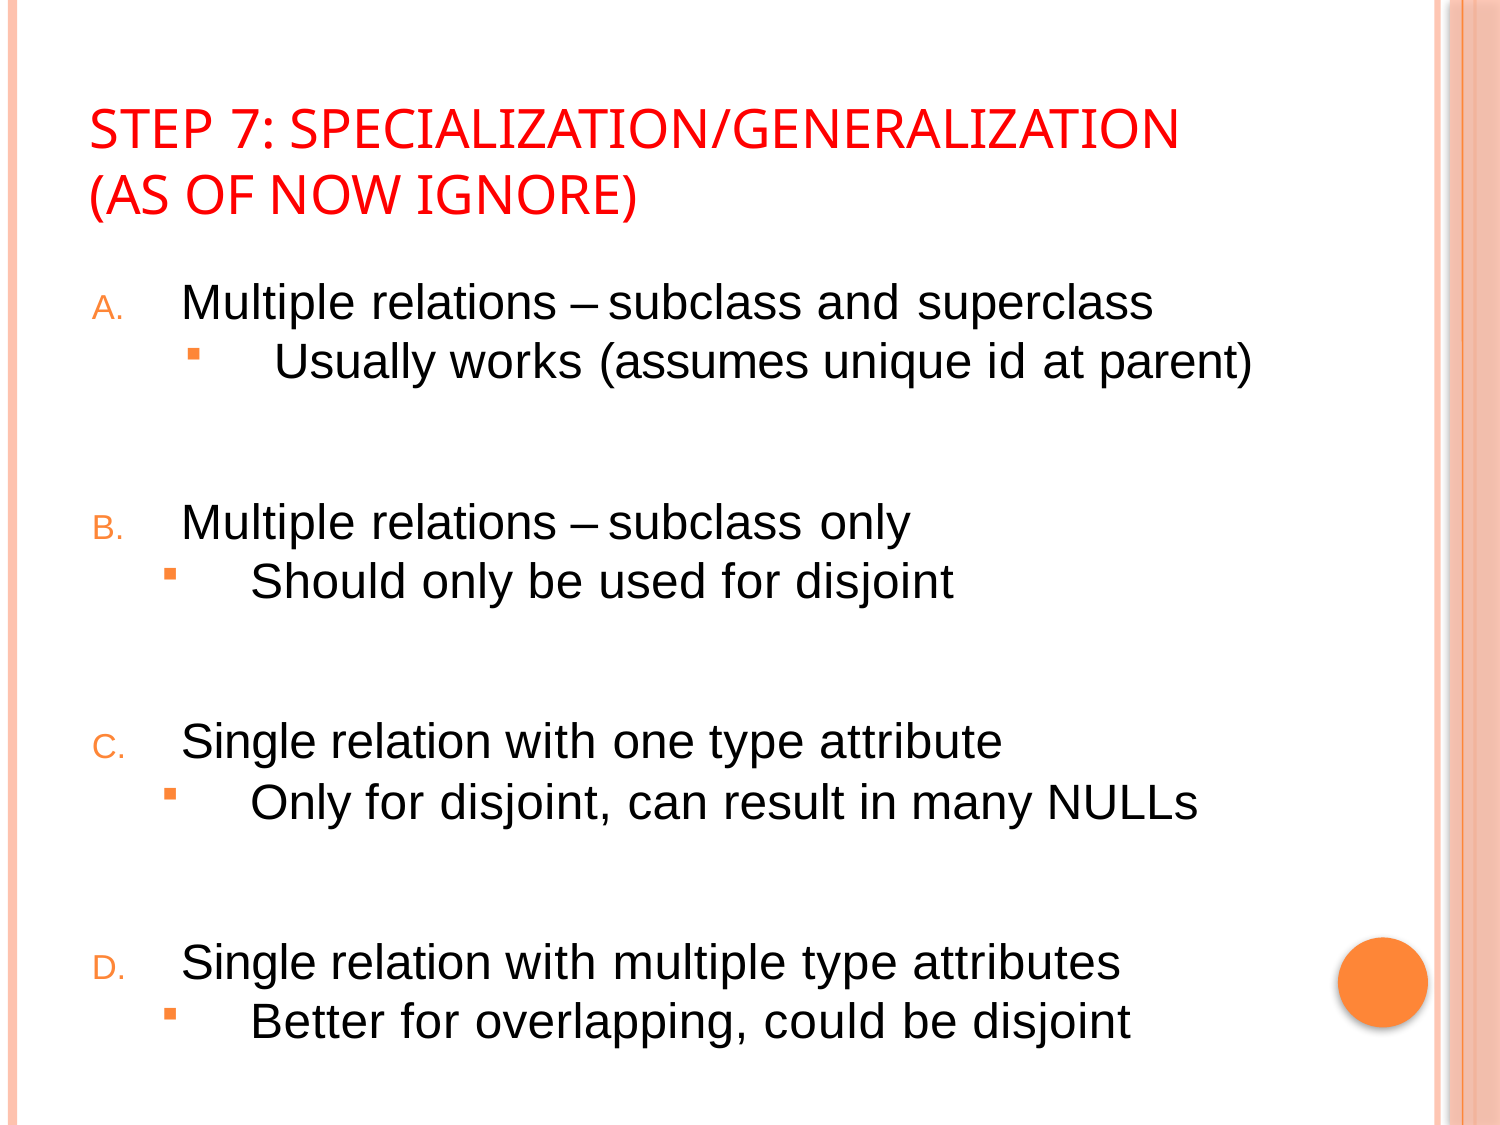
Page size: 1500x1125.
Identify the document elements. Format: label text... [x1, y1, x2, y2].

list Multiple relations – subclass and superclass Usually works (assumes unique id at parent) Multiple relations – subclass only Should only be used for disjoint Single relation with one type attribute Only for disjoint, can result in many NULLs Single relation with multiple type attributes Better for overlapping, could be disjoint [75, 262, 1300, 1062]
title Step 7: Specialization/Generalization (As of Now Ignore) [75, 45, 1300, 233]
